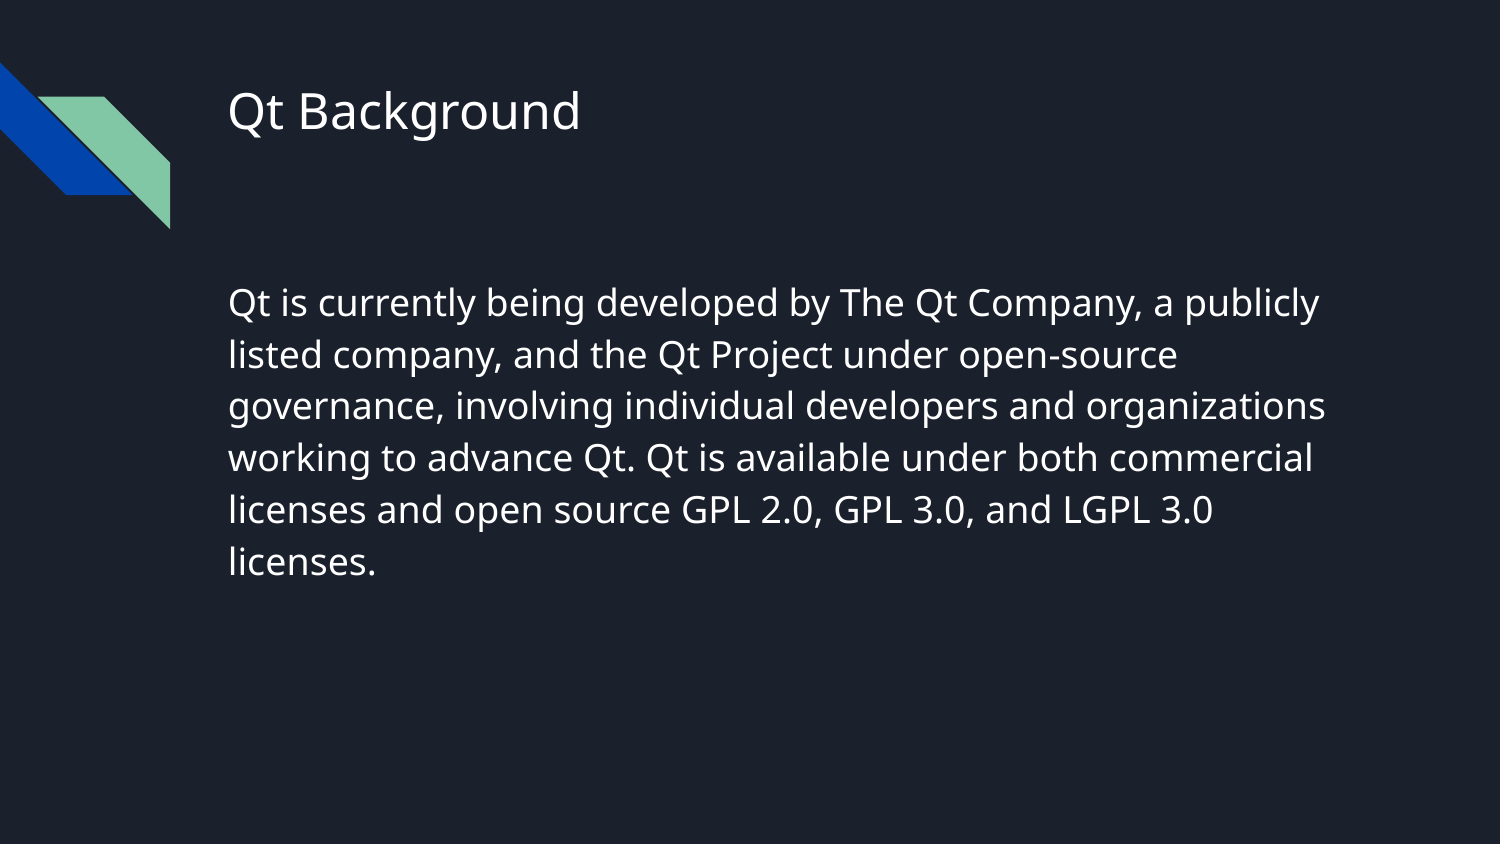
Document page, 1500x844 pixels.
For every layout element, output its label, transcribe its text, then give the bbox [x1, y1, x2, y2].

list Qt is currently being developed by The Qt Company, a publicly listed company, and the Qt Project under open-source governance, involving individual developers and organizations working to advance Qt. Qt is available under both commercial licenses and open source GPL 2.0, GPL 3.0, and LGPL 3.0 licenses. [212, 257, 1368, 735]
title Qt Background [212, 64, 1368, 215]
